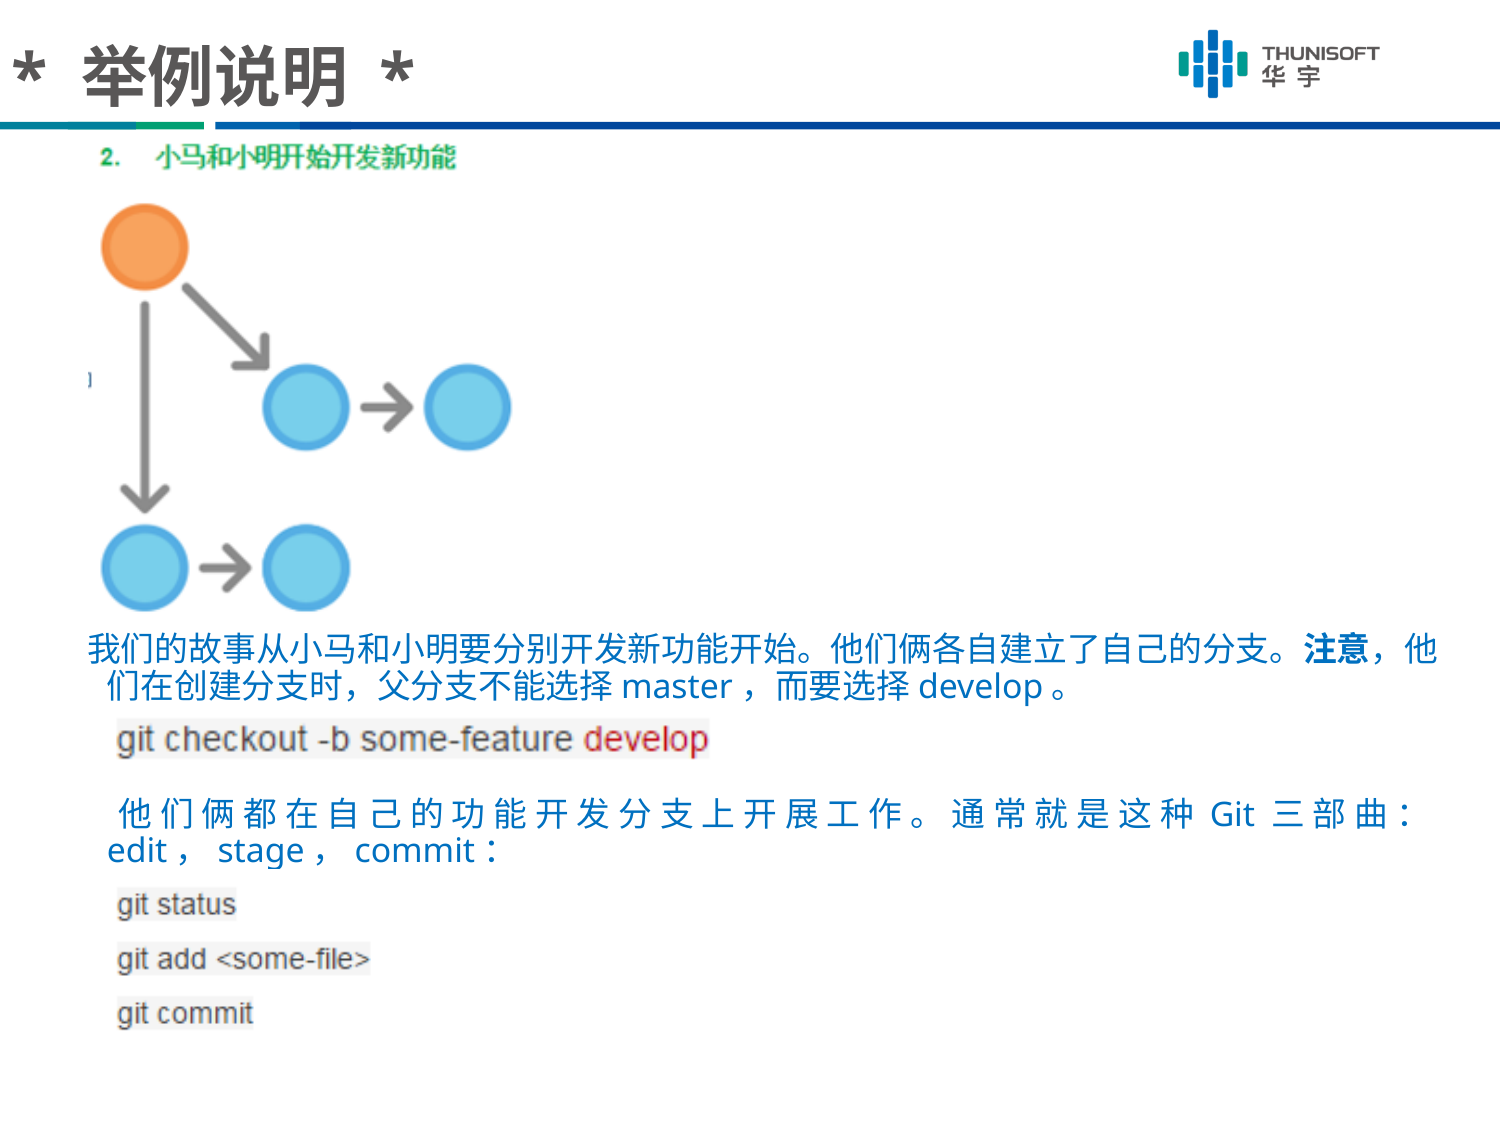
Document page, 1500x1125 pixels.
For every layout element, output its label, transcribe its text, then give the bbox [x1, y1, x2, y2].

list 我们的故事从小马和小明要分别开发新功能开始。他们俩各自建立了自己的分支。注意，他们在创建分支时，父分支不能选择master，而要选择develop。 他们俩都在自己的功能开发分支上开展工作。通常就是这种Git三部曲：edit，stage，commit： [41, 137, 1454, 963]
picture [1170, 22, 1388, 105]
title * 举例说明 * [0, 0, 1132, 150]
picture [88, 136, 585, 623]
picture [99, 869, 511, 1047]
picture [110, 703, 798, 788]
